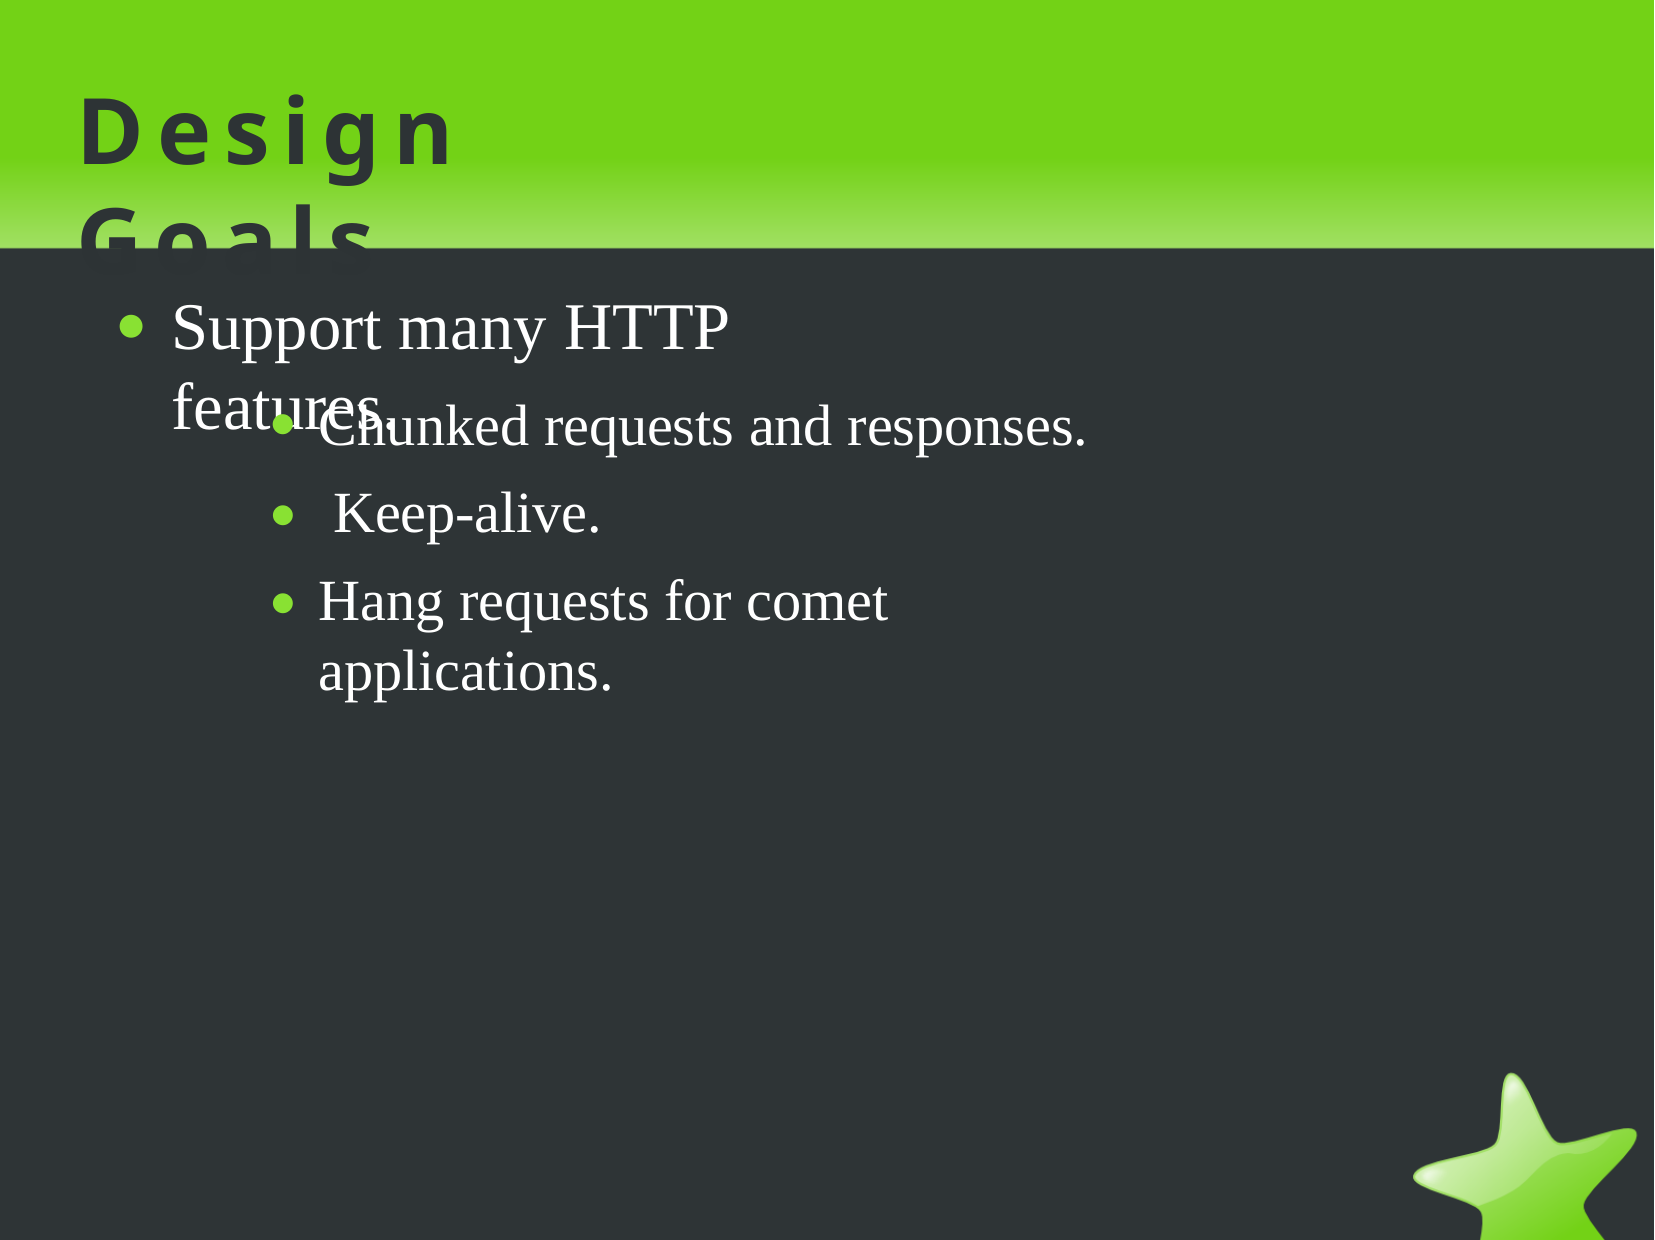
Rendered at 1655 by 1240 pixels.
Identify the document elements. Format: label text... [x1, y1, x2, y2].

title Design Goals [74, 70, 752, 293]
text_box Support many HTTP features. [115, 281, 975, 443]
list Chunked requests and responses. Keep-alive. Hang requests for comet applications. [269, 367, 1204, 1074]
picture [0, 0, 1654, 1240]
